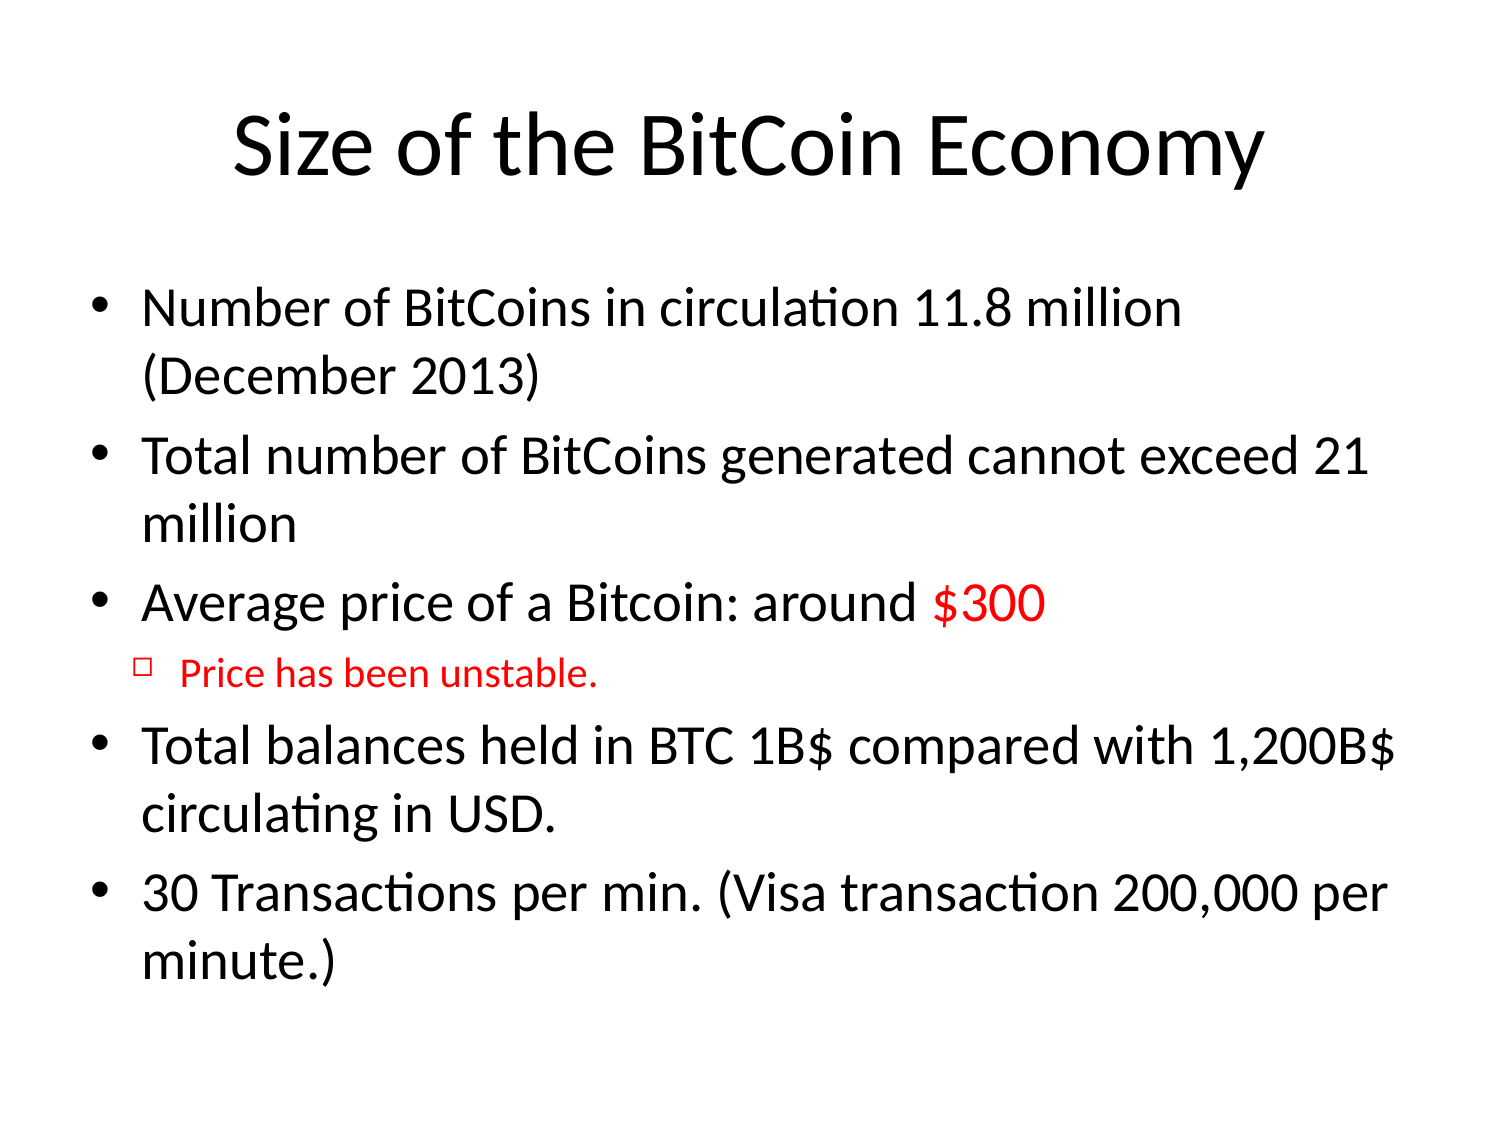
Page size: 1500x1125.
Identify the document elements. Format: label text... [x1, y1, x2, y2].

title Size of the BitCoin Economy [75, 45, 1425, 233]
list Number of BitCoins in circulation 11.8 million (December 2013) Total number of BitCoins generated cannot exceed 21 million Average price of a Bitcoin: around $300 Price has been unstable. Total balances held in BTC 1B$ compared with 1,200B$ circulating in USD. 30 Transactions per min. (Visa transaction 200,000 per minute.) [75, 262, 1425, 1005]
